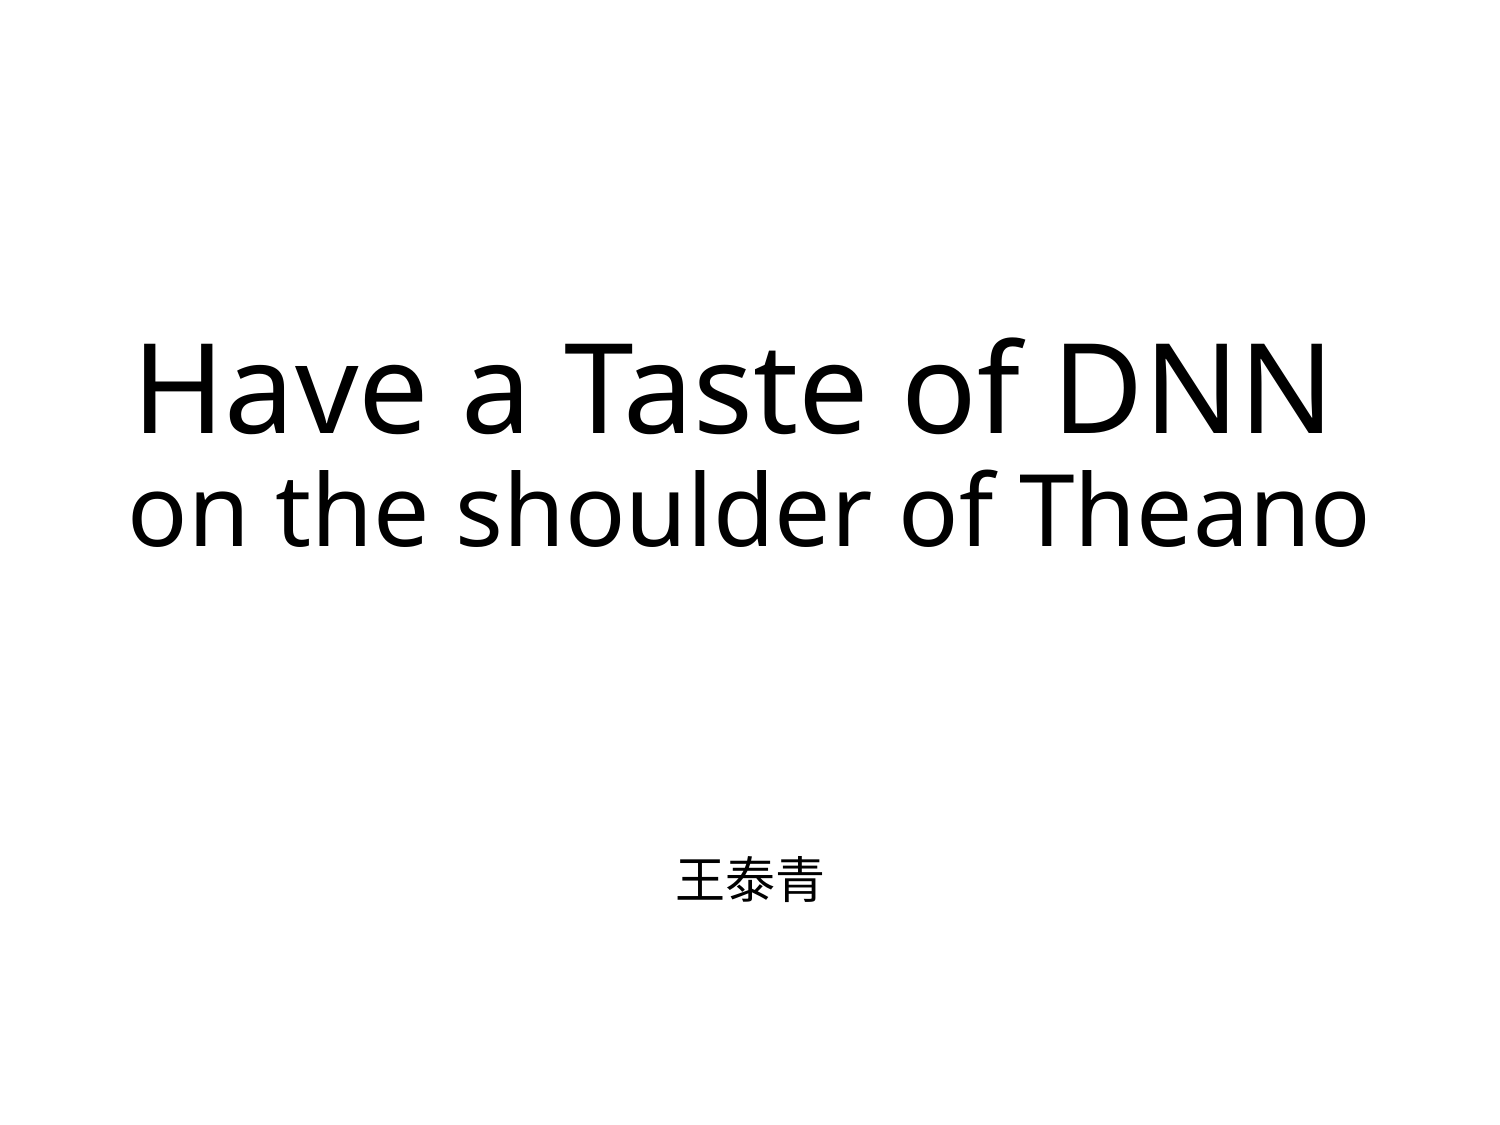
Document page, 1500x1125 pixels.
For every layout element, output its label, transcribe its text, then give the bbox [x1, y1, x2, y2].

subtitle 王泰青 [187, 847, 1313, 1120]
title Have a Taste of DNN on the shoulder of Theano [112, 184, 1388, 576]
